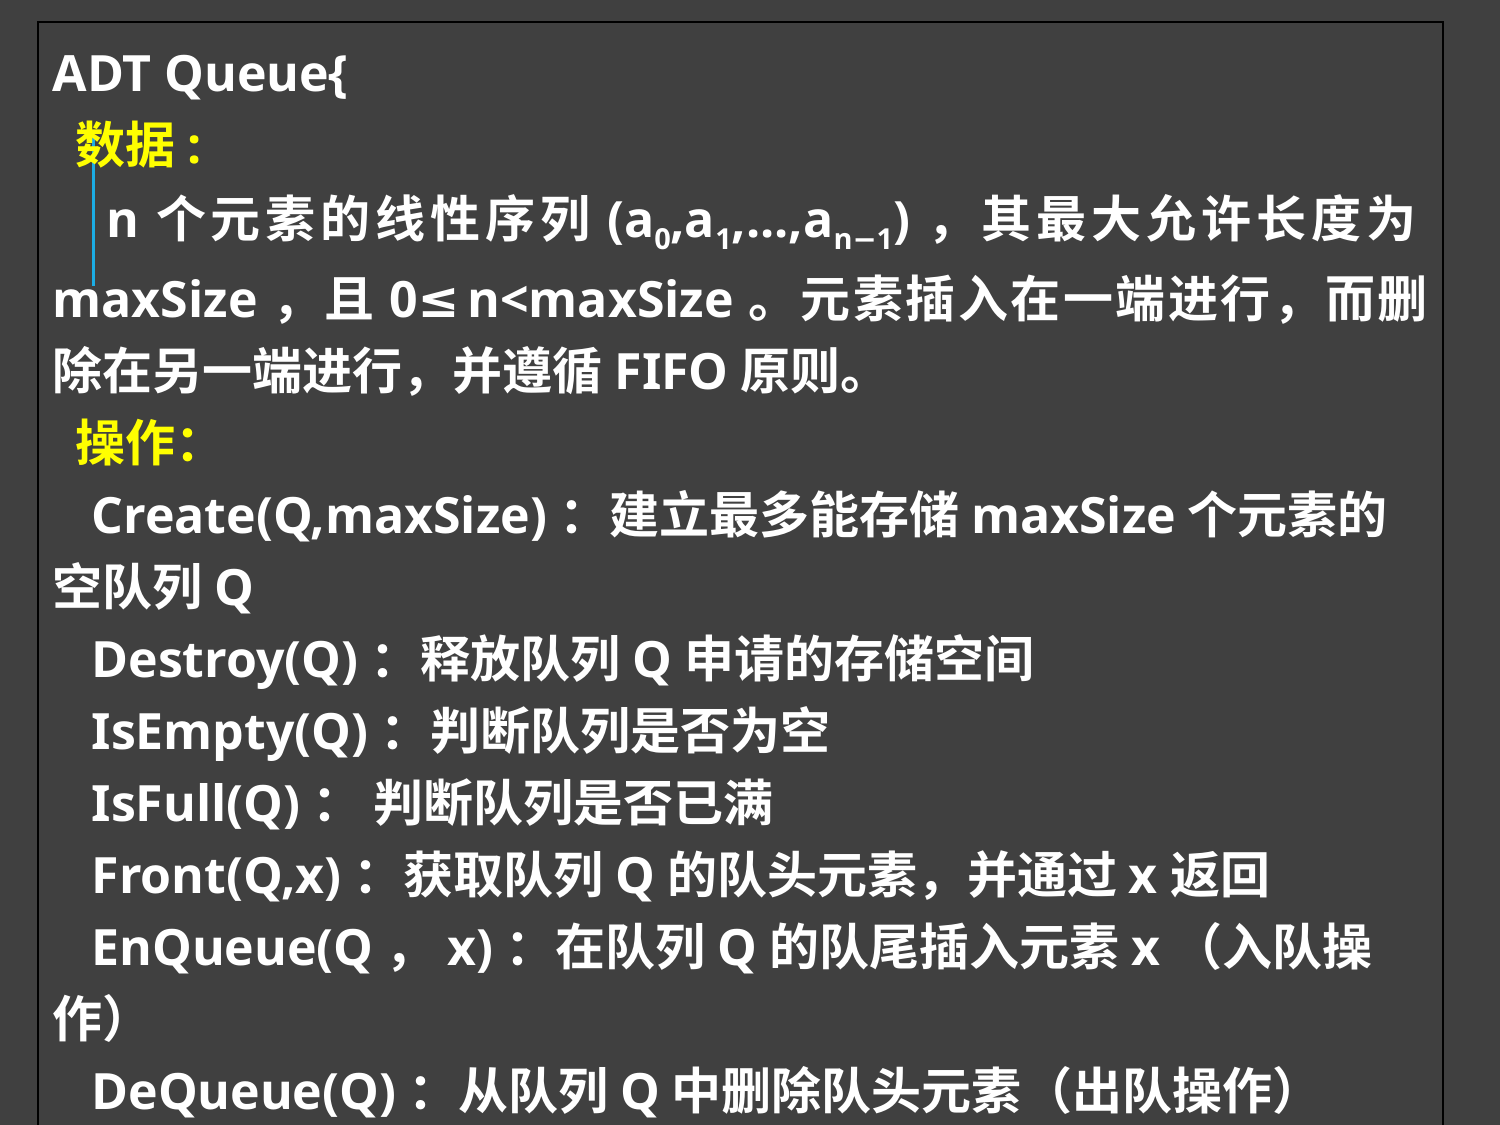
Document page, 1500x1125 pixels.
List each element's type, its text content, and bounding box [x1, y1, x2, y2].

text_box ADT Queue{ 数据: n个元素的线性序列(a0,a1,...,an−1)，其最大允许长度为maxSize，且0≤n<maxSize。元素插入在一端进行，而删除在另一端进行，并遵循FIFO原则。 操作： Create(Q,maxSize)：建立最多能存储maxSize个元素的空队列Q Destroy(Q)：释放队列Q申请的存储空间 IsEmpty(Q)：判断队列是否为空 IsFull(Q)： 判断队列是否已满 Front(Q,x)：获取队列Q的队头元素，并通过x返回 EnQueue(Q，x)：在队列Q的队尾插入元素x（入队操作） DeQueue(Q)：从队列Q中删除队头元素（出队操作） Clear(Q)：清除队列中全部元素 } [37, 22, 1443, 1125]
